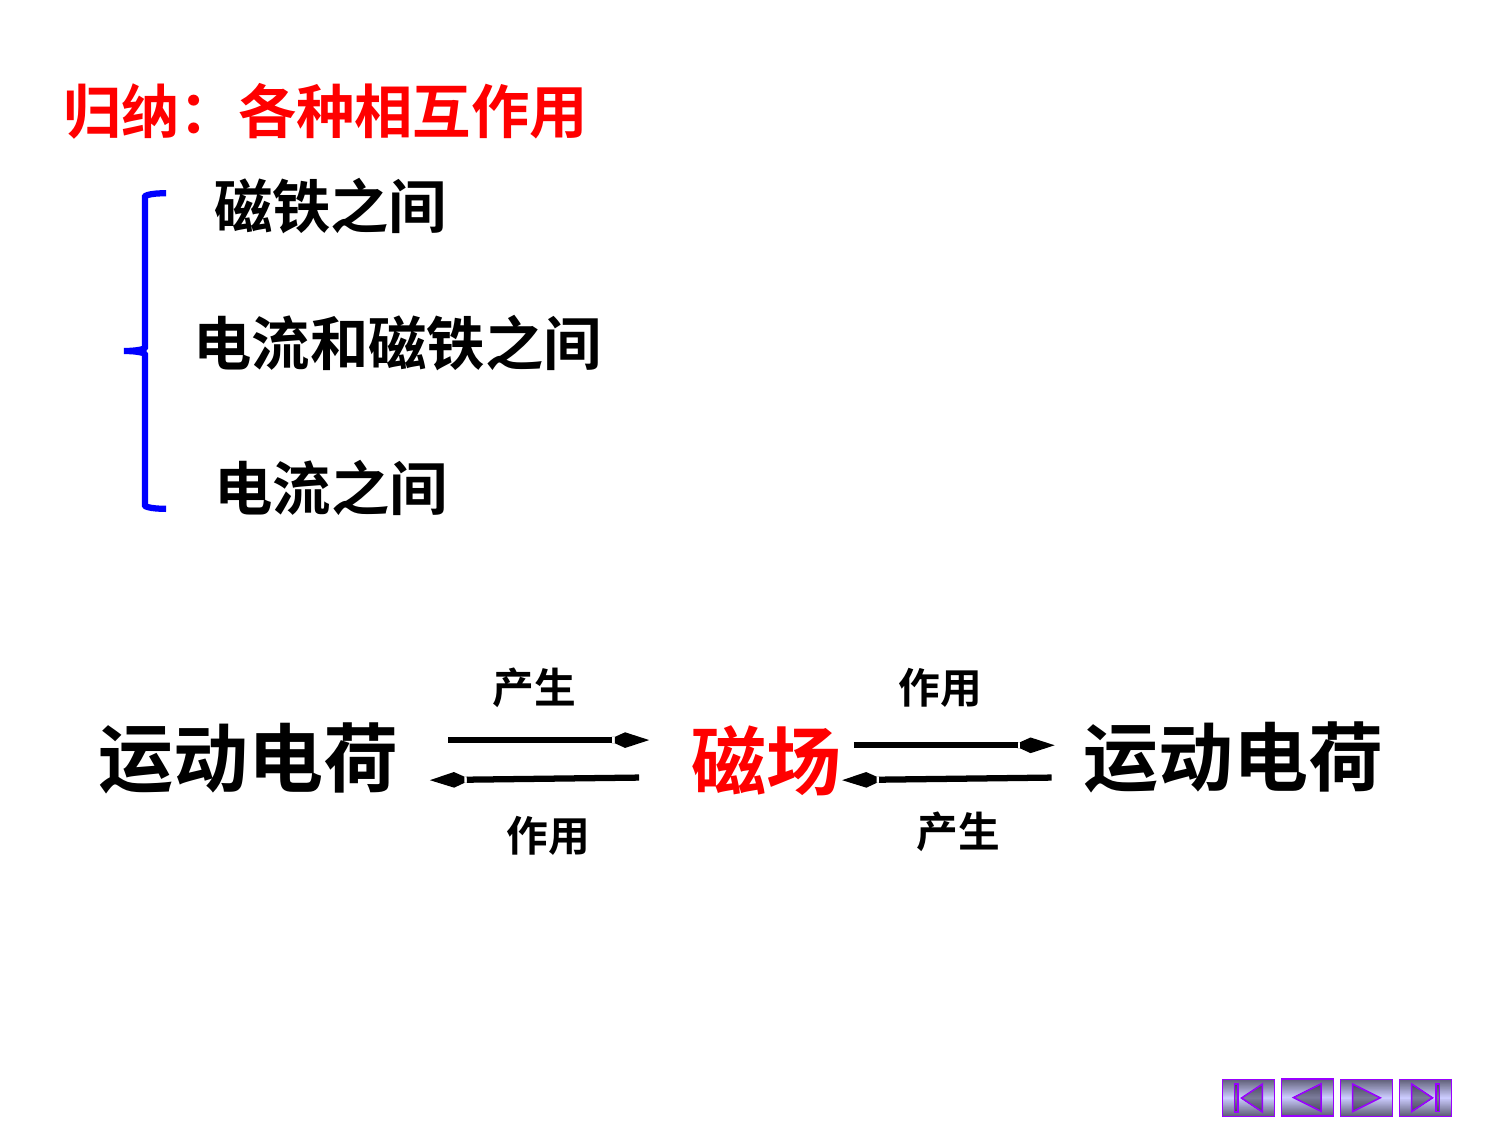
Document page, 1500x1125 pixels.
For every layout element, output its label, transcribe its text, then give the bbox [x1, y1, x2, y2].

text_box 电流之间 [172, 445, 538, 530]
text_box 作用 [883, 654, 997, 720]
text_box 磁铁之间 [172, 162, 537, 248]
text_box 产生 [901, 798, 1015, 863]
slide_number [1149, 1046, 1500, 1125]
text_box 磁场 [676, 707, 878, 813]
text_box 运动电荷 [1068, 703, 1399, 808]
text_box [429, 777, 640, 781]
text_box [842, 777, 1052, 781]
text_box [123, 192, 167, 510]
text_box 作用 [492, 802, 606, 868]
text_box 产生 [477, 654, 591, 720]
text_box 电流和磁铁之间 [167, 299, 733, 385]
text_box 归纳：各种相互作用 [21, 68, 747, 153]
text_box 运动电荷 [84, 703, 414, 809]
